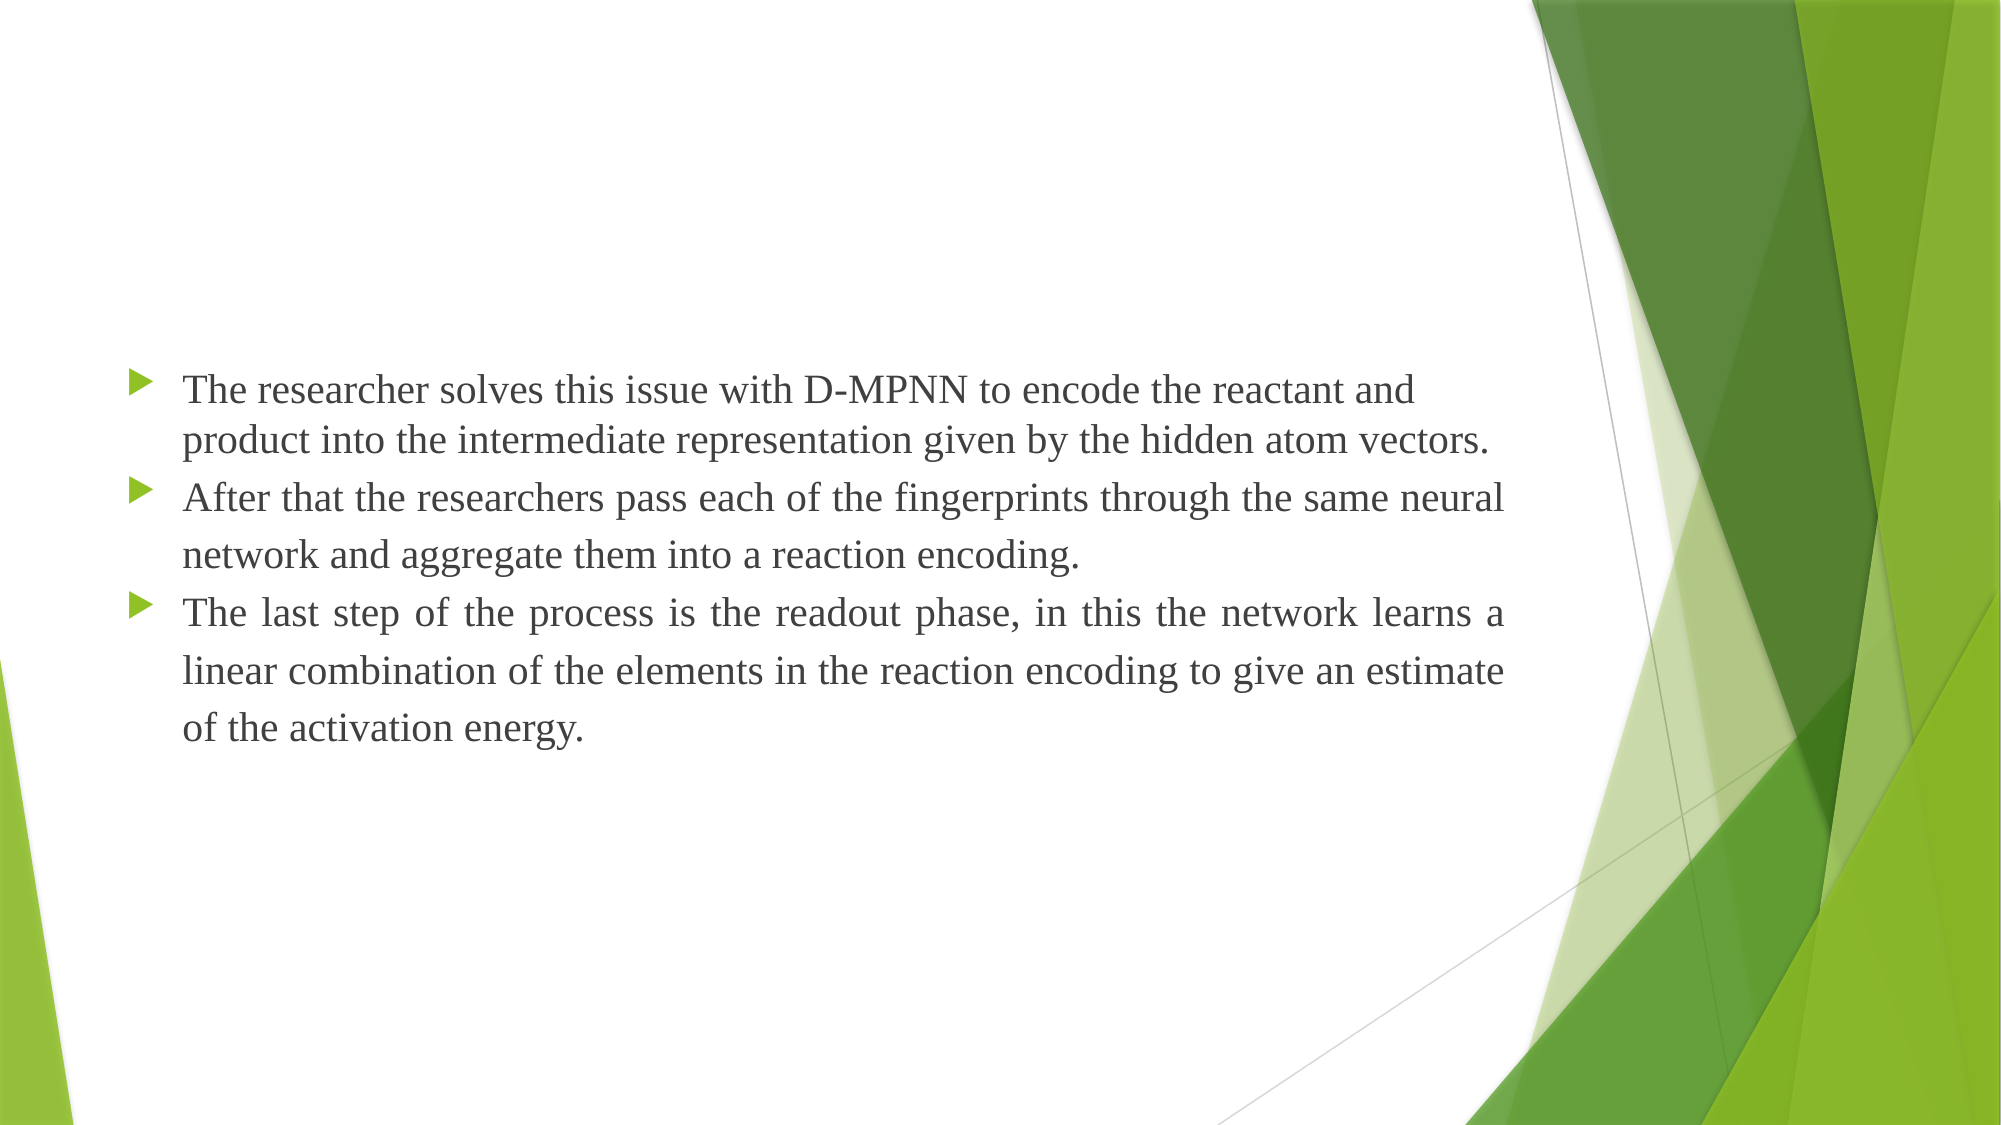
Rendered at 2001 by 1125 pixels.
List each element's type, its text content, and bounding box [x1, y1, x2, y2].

list The researcher solves this issue with D-MPNN to encode the reactant and product into the intermediate representation given by the hidden atom vectors. After that the researchers pass each of the fingerprints through the same neural network and aggregate them into a reaction encoding. The last step of the process is the readout phase, in this the network learns a linear combination of the elements in the reaction encoding to give an estimate of the activation energy. [111, 354, 1522, 992]
